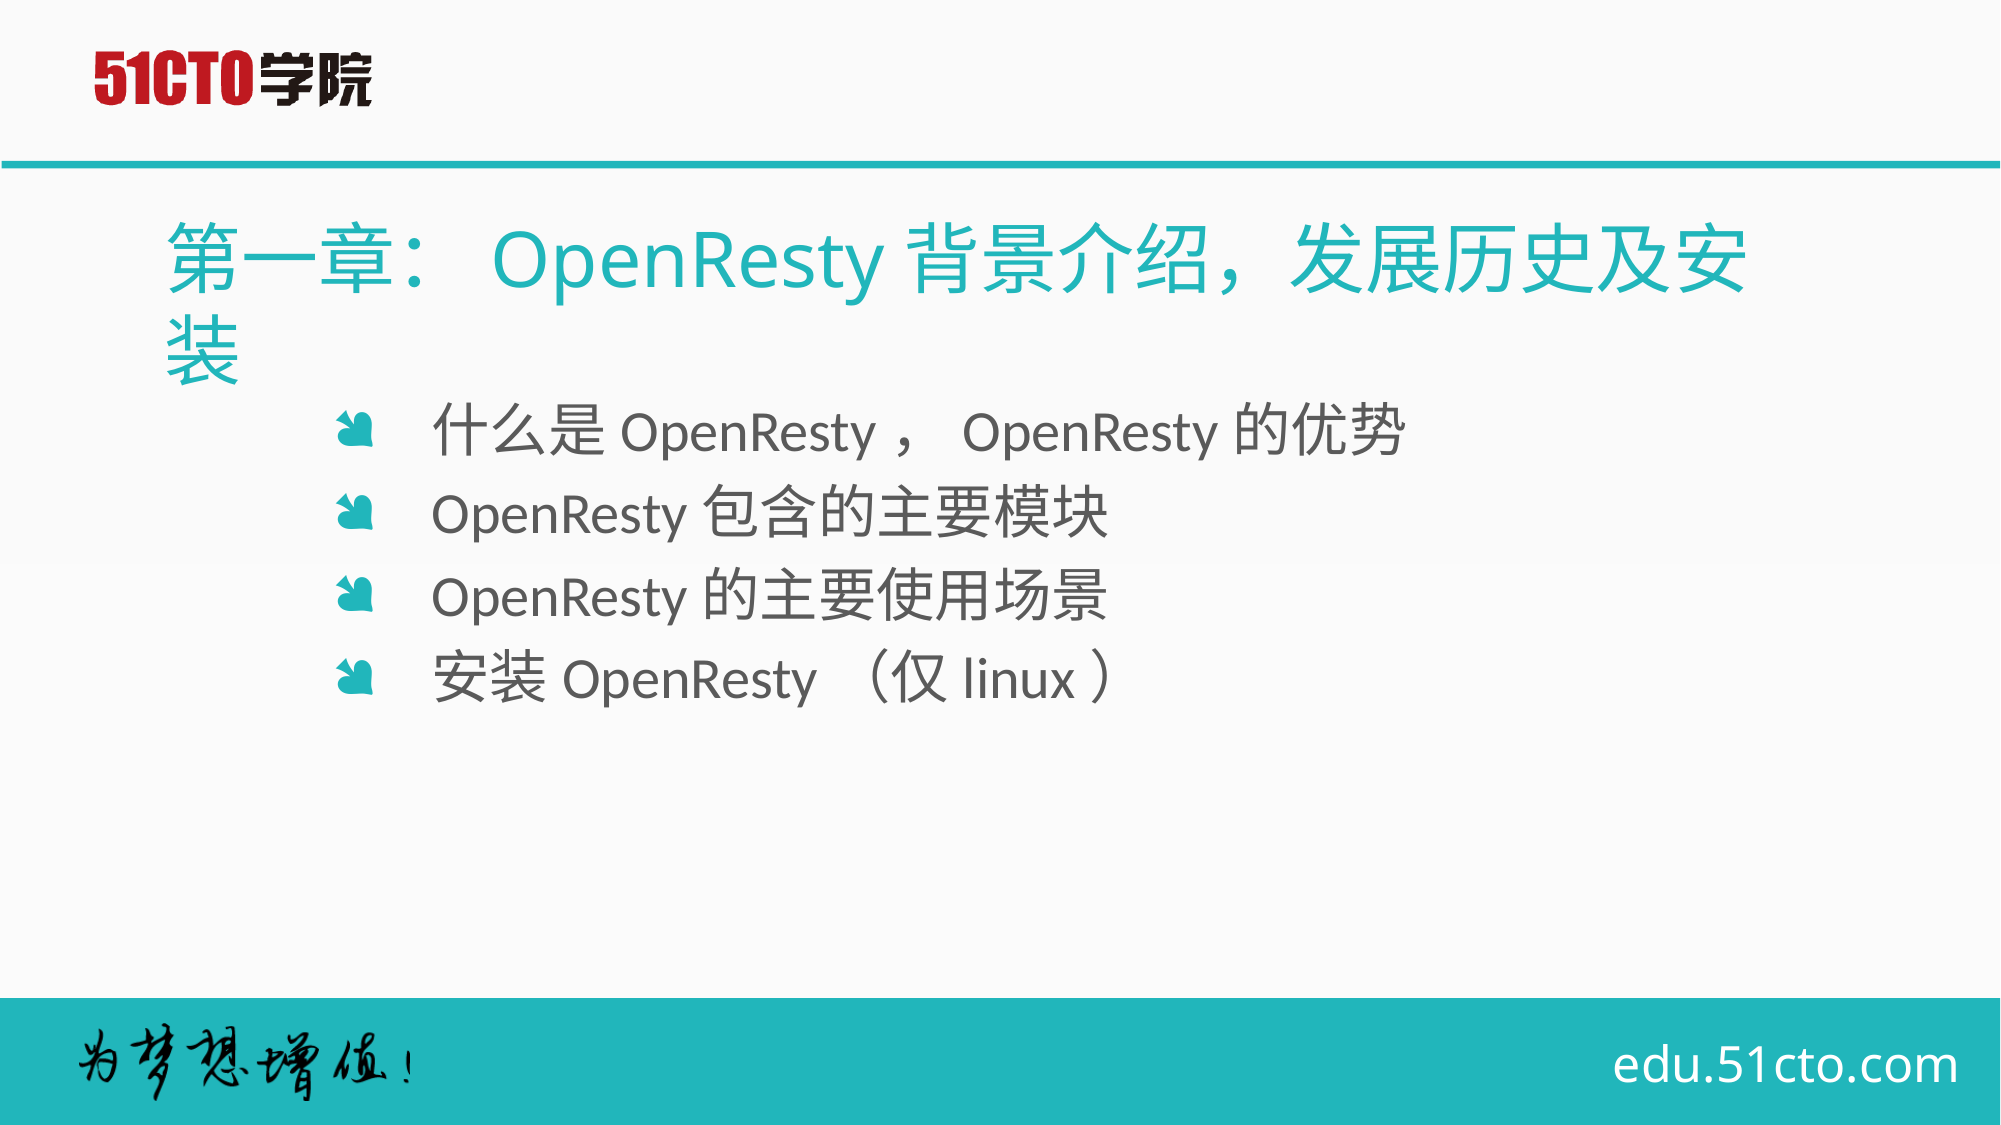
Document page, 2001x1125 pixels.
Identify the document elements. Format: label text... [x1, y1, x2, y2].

picture [90, 42, 375, 111]
title 第一章：OpenResty背景介绍，发展历史及安装 [156, 243, 1831, 363]
picture [79, 1023, 410, 1101]
list 什么是OpenResty，OpenResty的优势 OpenResty包含的主要模块 OpenResty的主要使用场景 安装OpenResty（仅linux） [161, 384, 1828, 871]
